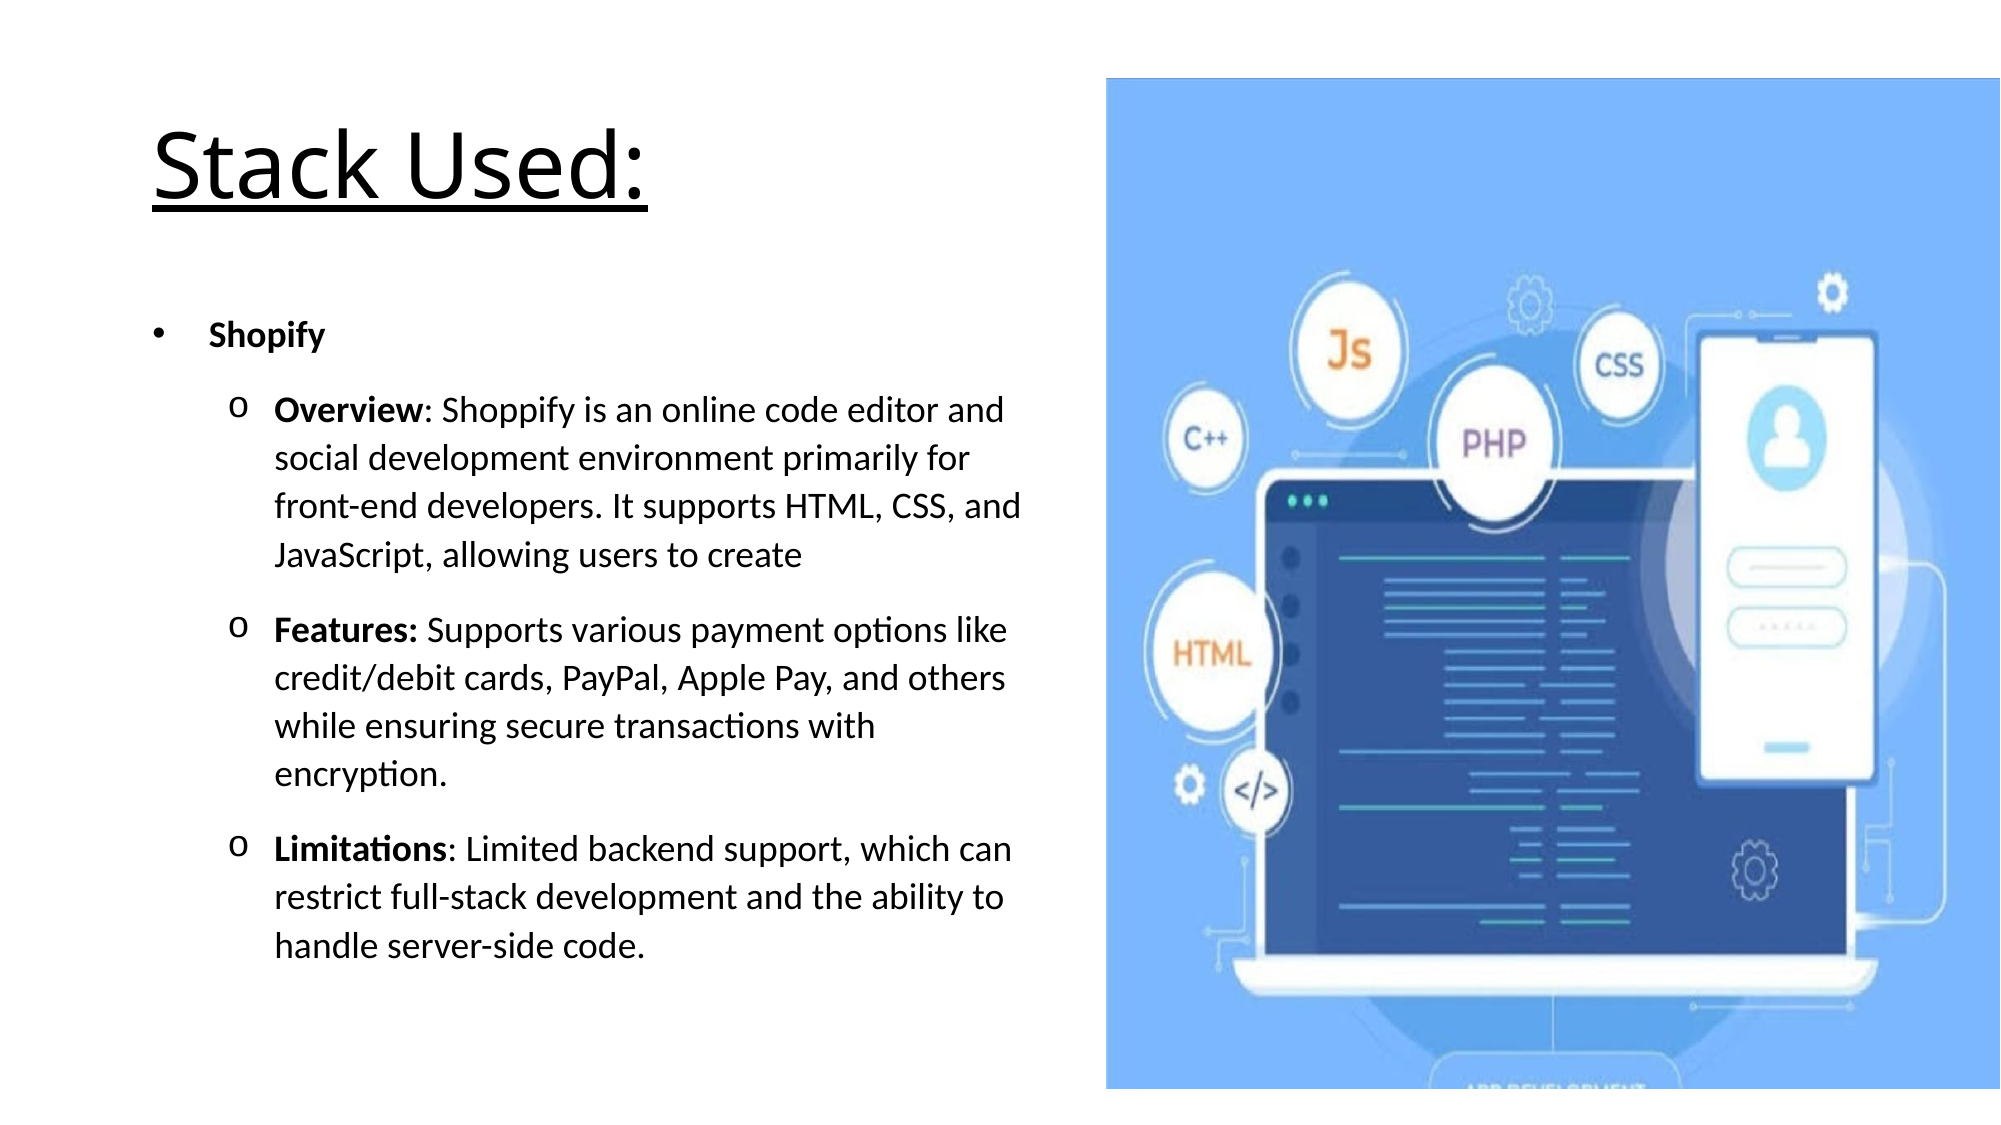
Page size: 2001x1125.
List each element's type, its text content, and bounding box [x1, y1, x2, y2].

list Shopify Overview: Shoppify is an online code editor and social development environment primarily for front-end developers. It supports HTML, CSS, and JavaScript, allowing users to create Features: Supports various payment options like credit/debit cards, PayPal, Apple Pay, and others while ensuring secure transactions with encryption. Limitations: Limited backend support, which can restrict full-stack development and the ability to handle server-side code. [137, 299, 1046, 1014]
picture [1106, 78, 2000, 1089]
title Stack Used: [137, 59, 1863, 278]
